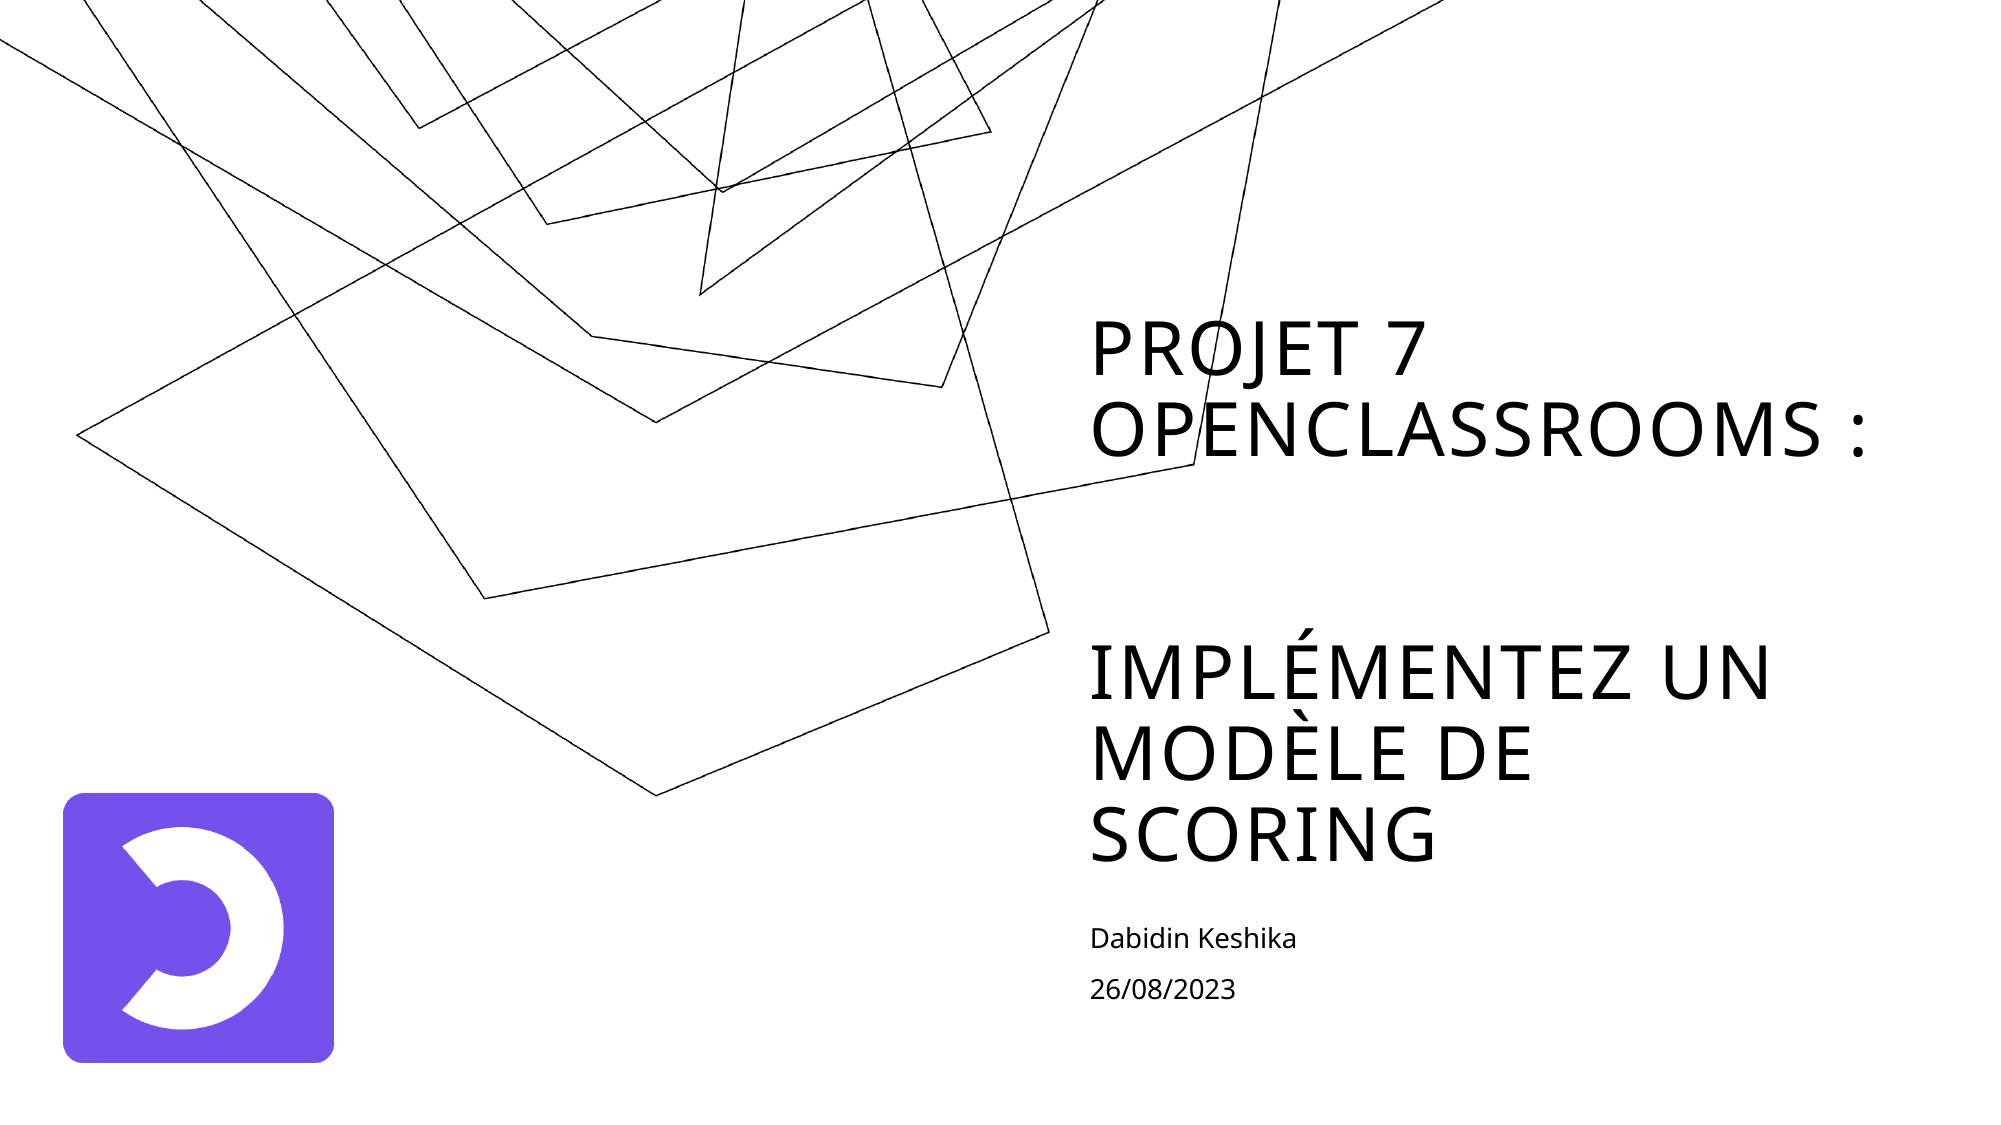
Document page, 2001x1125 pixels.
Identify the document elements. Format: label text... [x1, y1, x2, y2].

title Projet 7 OpenClassrooms : Implémentez un modèle de Scoring [1074, 701, 1886, 886]
subtitle Dabidin Keshika 26/08/2023 [1074, 913, 1886, 1013]
picture [0, 0, 1557, 1063]
